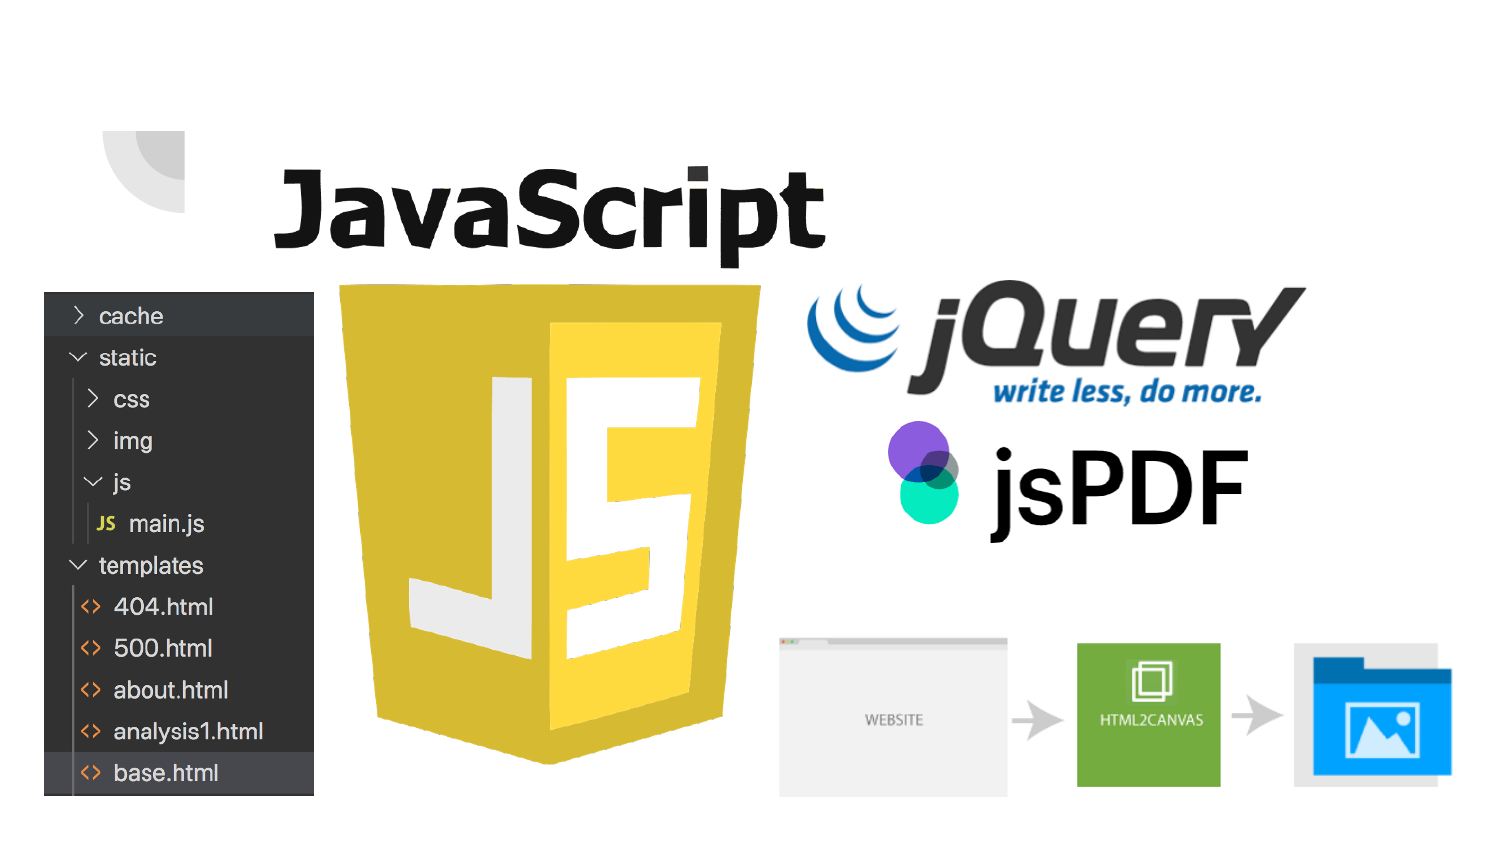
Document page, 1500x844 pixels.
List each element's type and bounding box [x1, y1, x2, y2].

picture [43, 166, 1465, 797]
picture [887, 421, 1248, 543]
